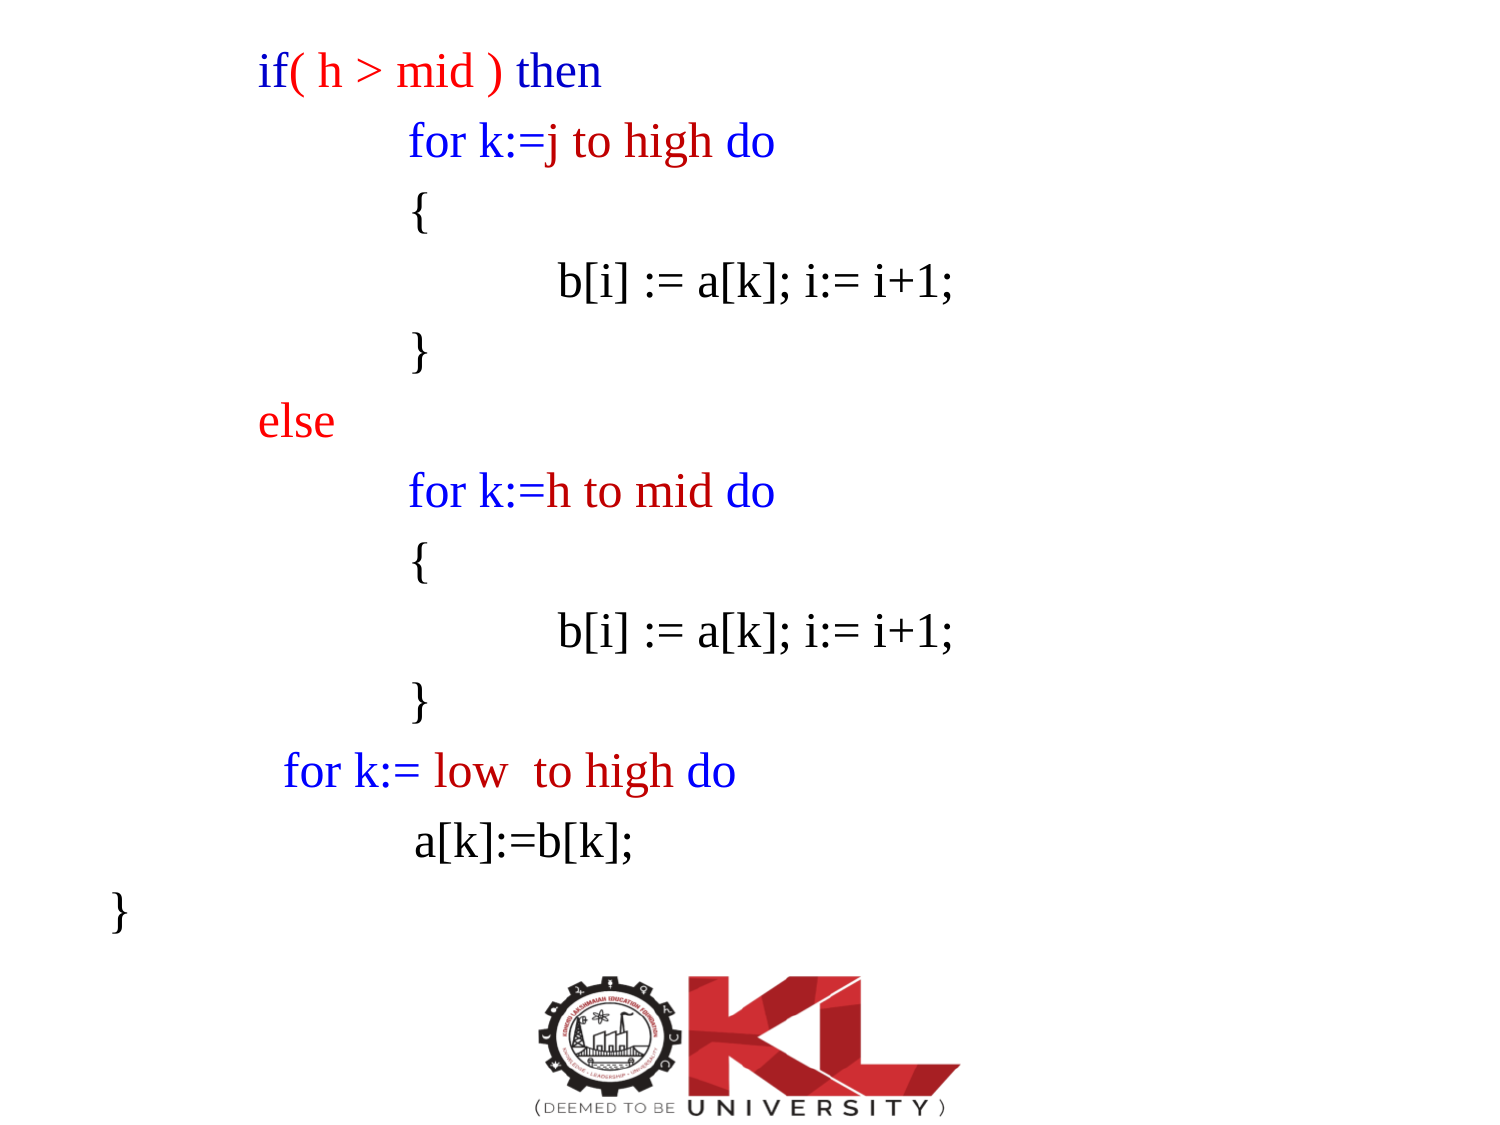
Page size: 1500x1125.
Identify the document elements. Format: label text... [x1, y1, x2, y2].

picture [522, 1094, 963, 1122]
list if( h > mid ) then for k:=j to high do { b[i] := a[k]; i:= i+1; } else for k:=h to mid do { b[i] := a[k]; i:= i+1; } for k:= low to high do a[k]:=b[k]; } [36, 29, 1387, 1094]
